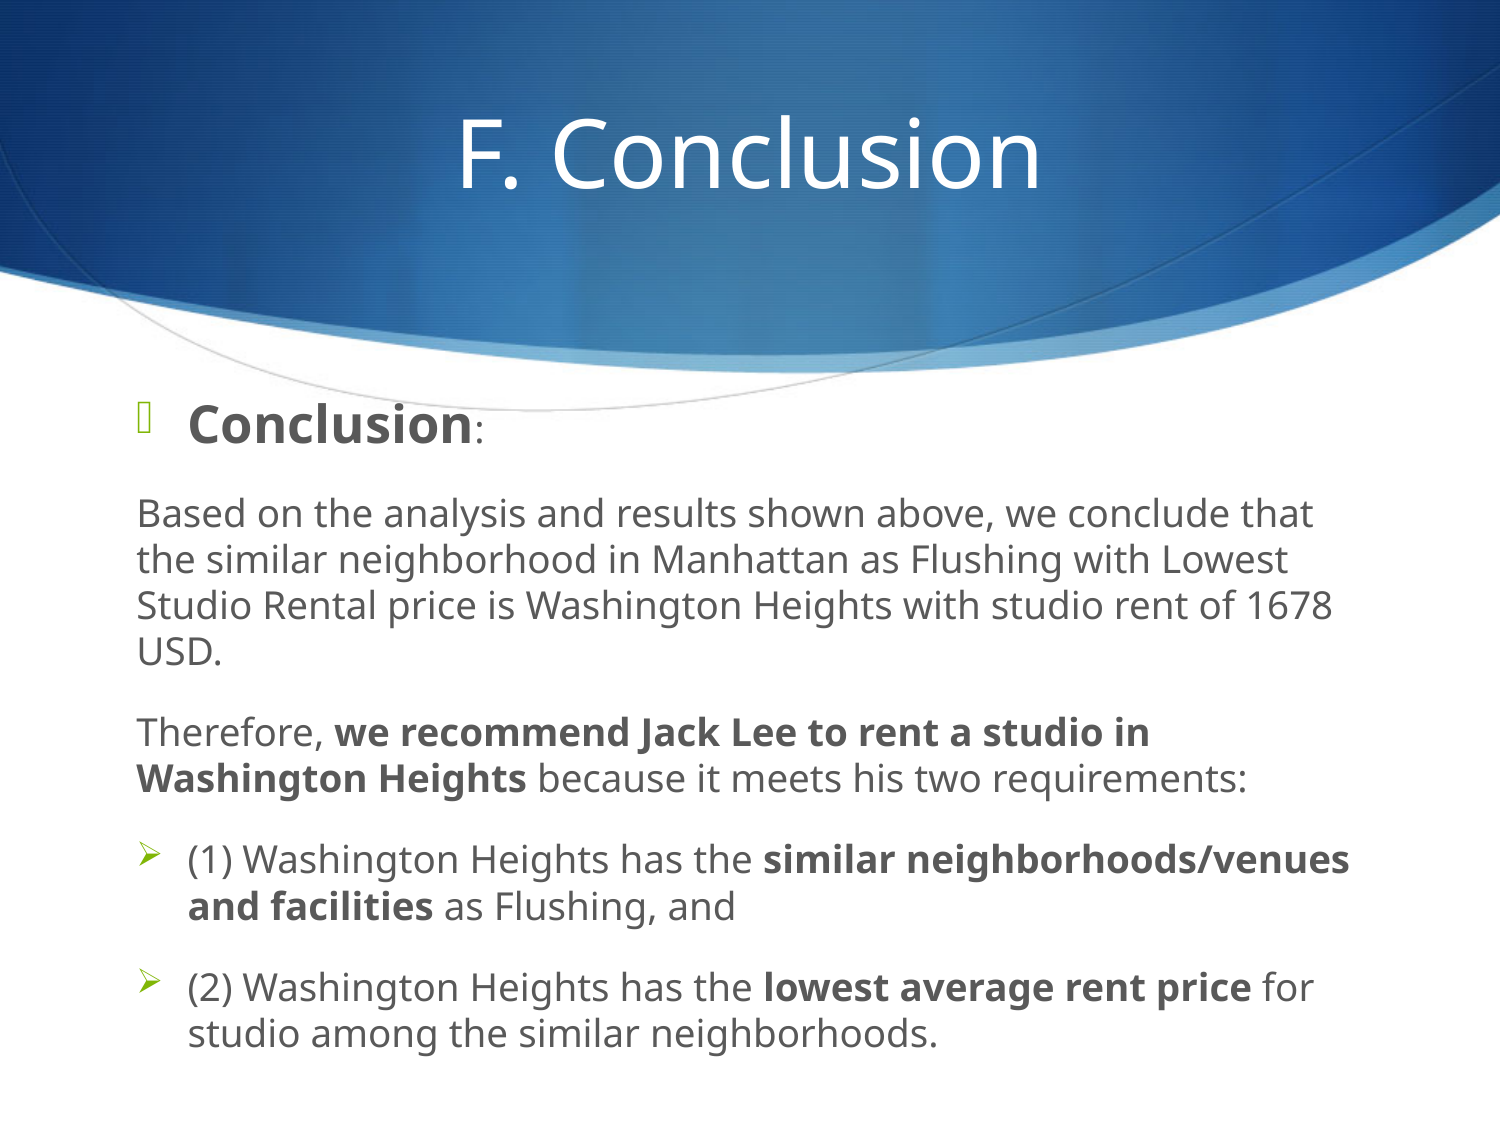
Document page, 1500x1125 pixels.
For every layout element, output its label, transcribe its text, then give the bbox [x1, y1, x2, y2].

list Conclusion: Based on the analysis and results shown above, we conclude that the similar neighborhood in Manhattan as Flushing with Lowest Studio Rental price is Washington Heights with studio rent of 1678 USD. Therefore, we recommend Jack Lee to rent a studio in Washington Heights because it meets his two requirements: (1) Washington Heights has the similar neighborhoods/venues and facilities as Flushing, and (2) Washington Heights has the lowest average rent price for studio among the similar neighborhoods. [121, 383, 1379, 1070]
picture [0, 0, 1500, 1125]
title F. Conclusion [75, 56, 1425, 245]
